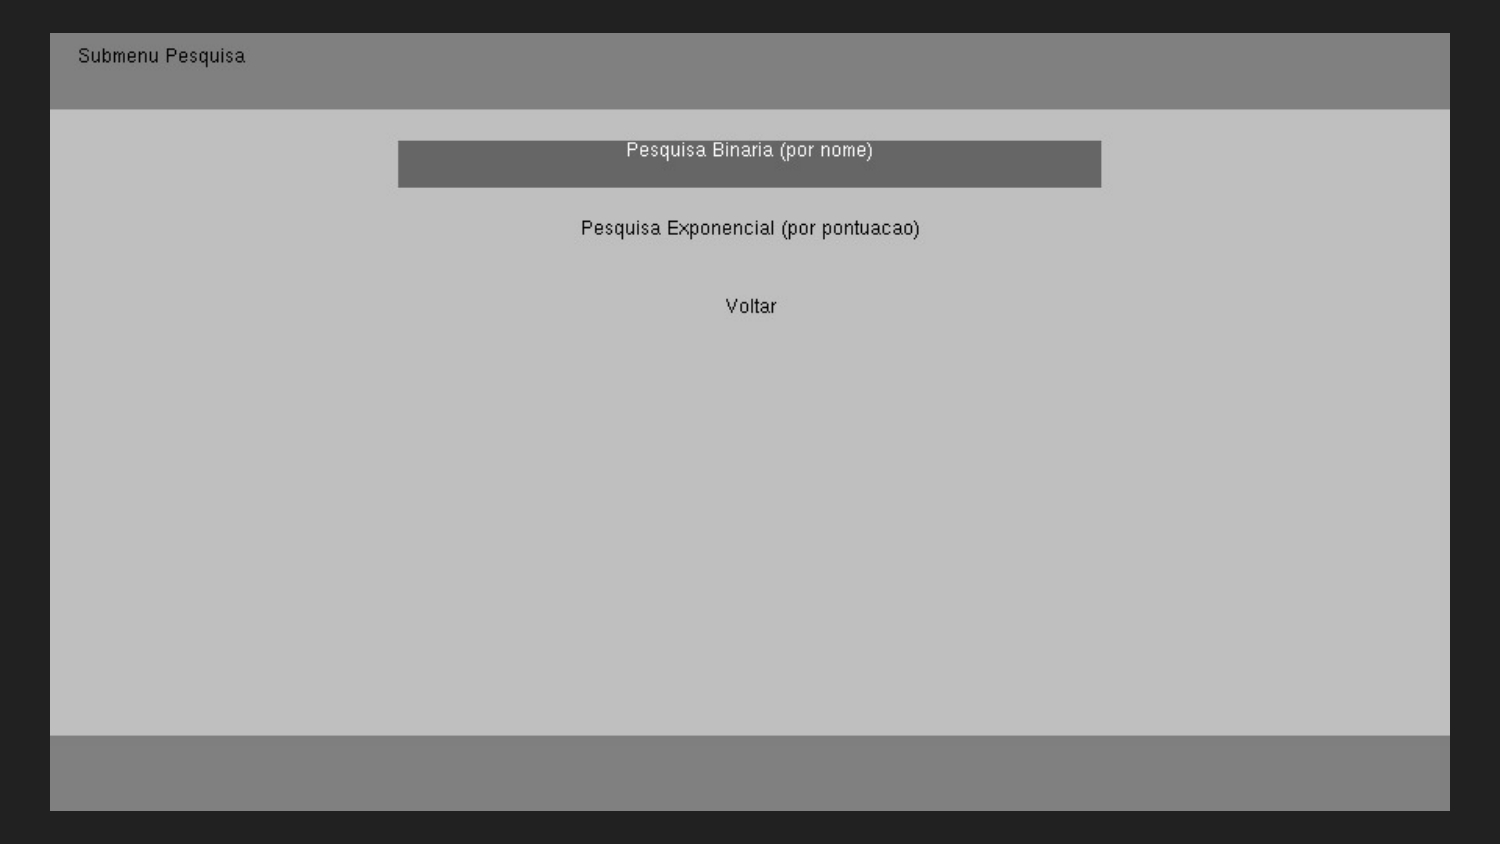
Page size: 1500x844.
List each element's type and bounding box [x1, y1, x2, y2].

picture [49, 33, 1451, 811]
